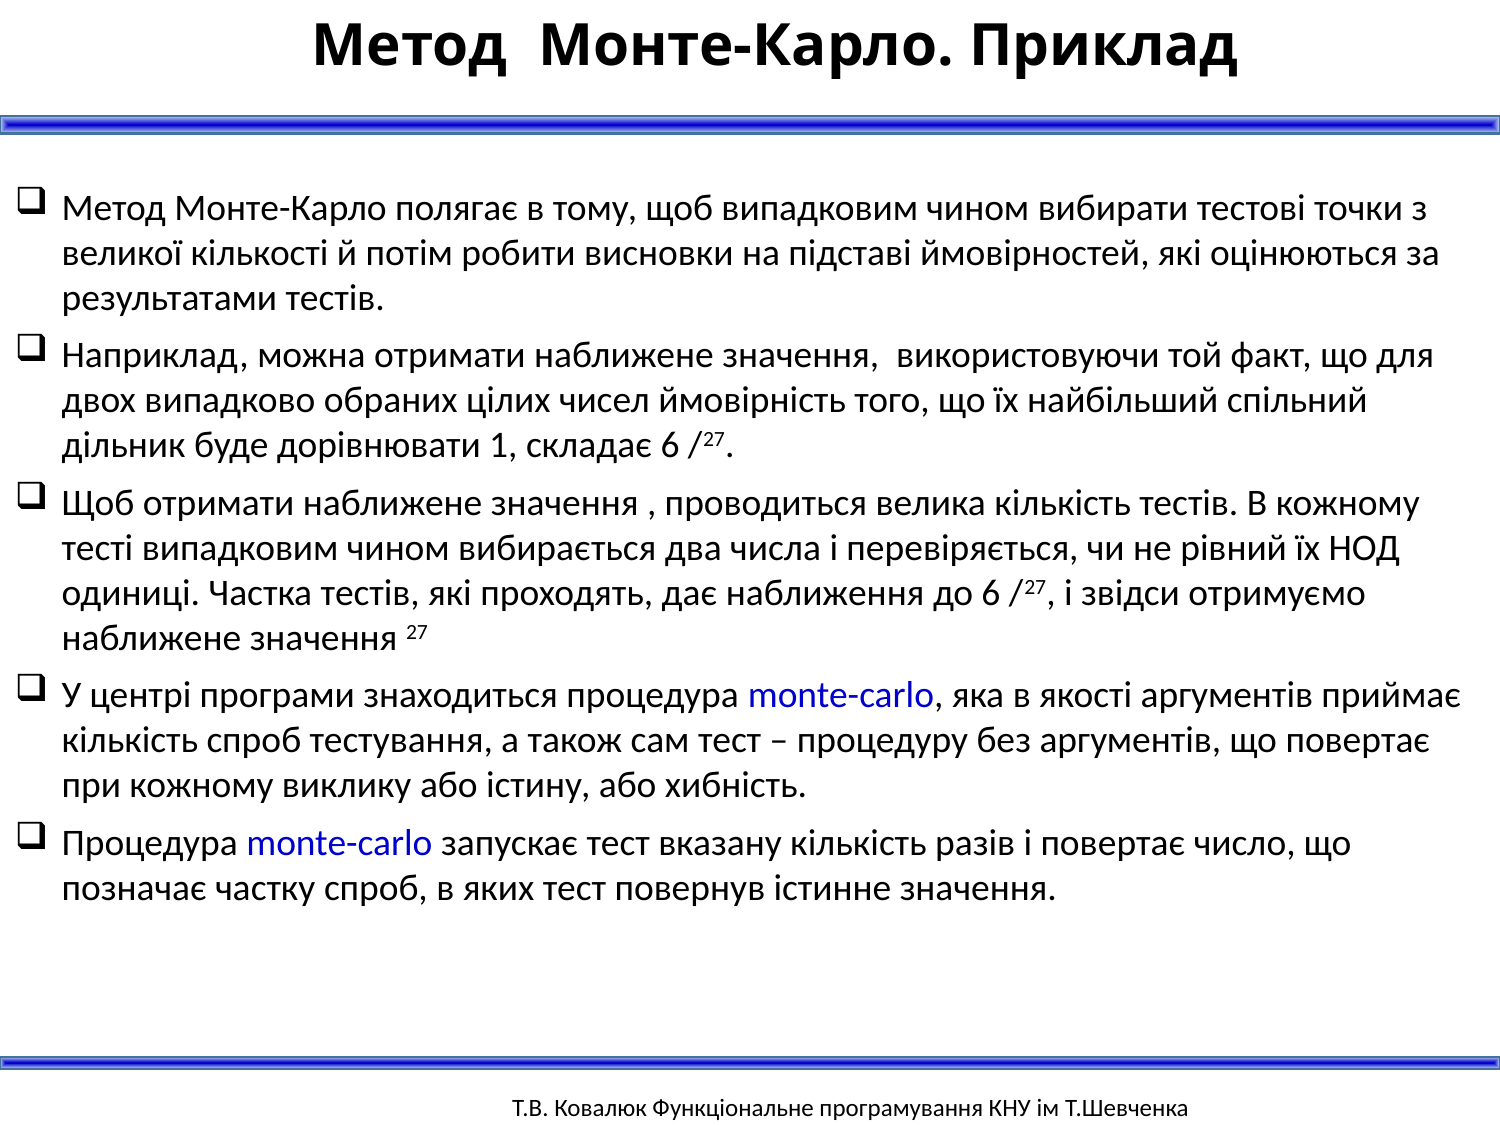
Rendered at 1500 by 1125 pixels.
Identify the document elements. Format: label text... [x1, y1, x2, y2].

text_box Метод Монте-Карло. Приклад [296, 0, 1254, 85]
